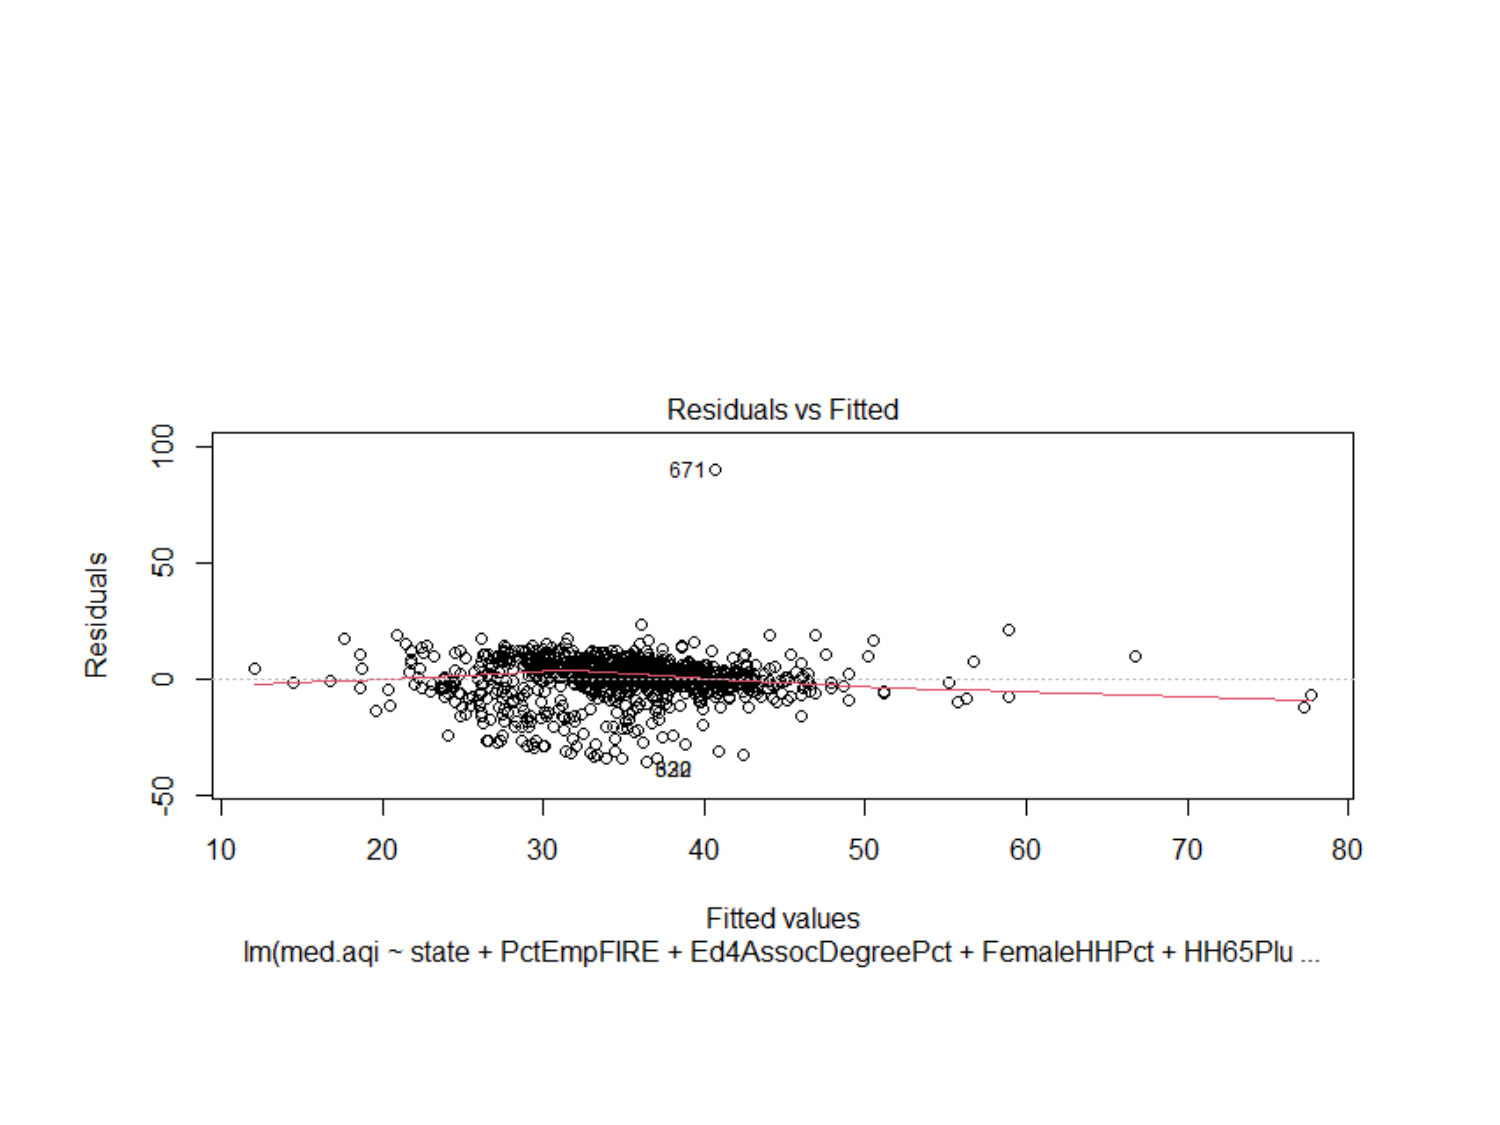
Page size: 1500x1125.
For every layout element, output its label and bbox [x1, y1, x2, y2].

picture [74, 295, 1426, 971]
